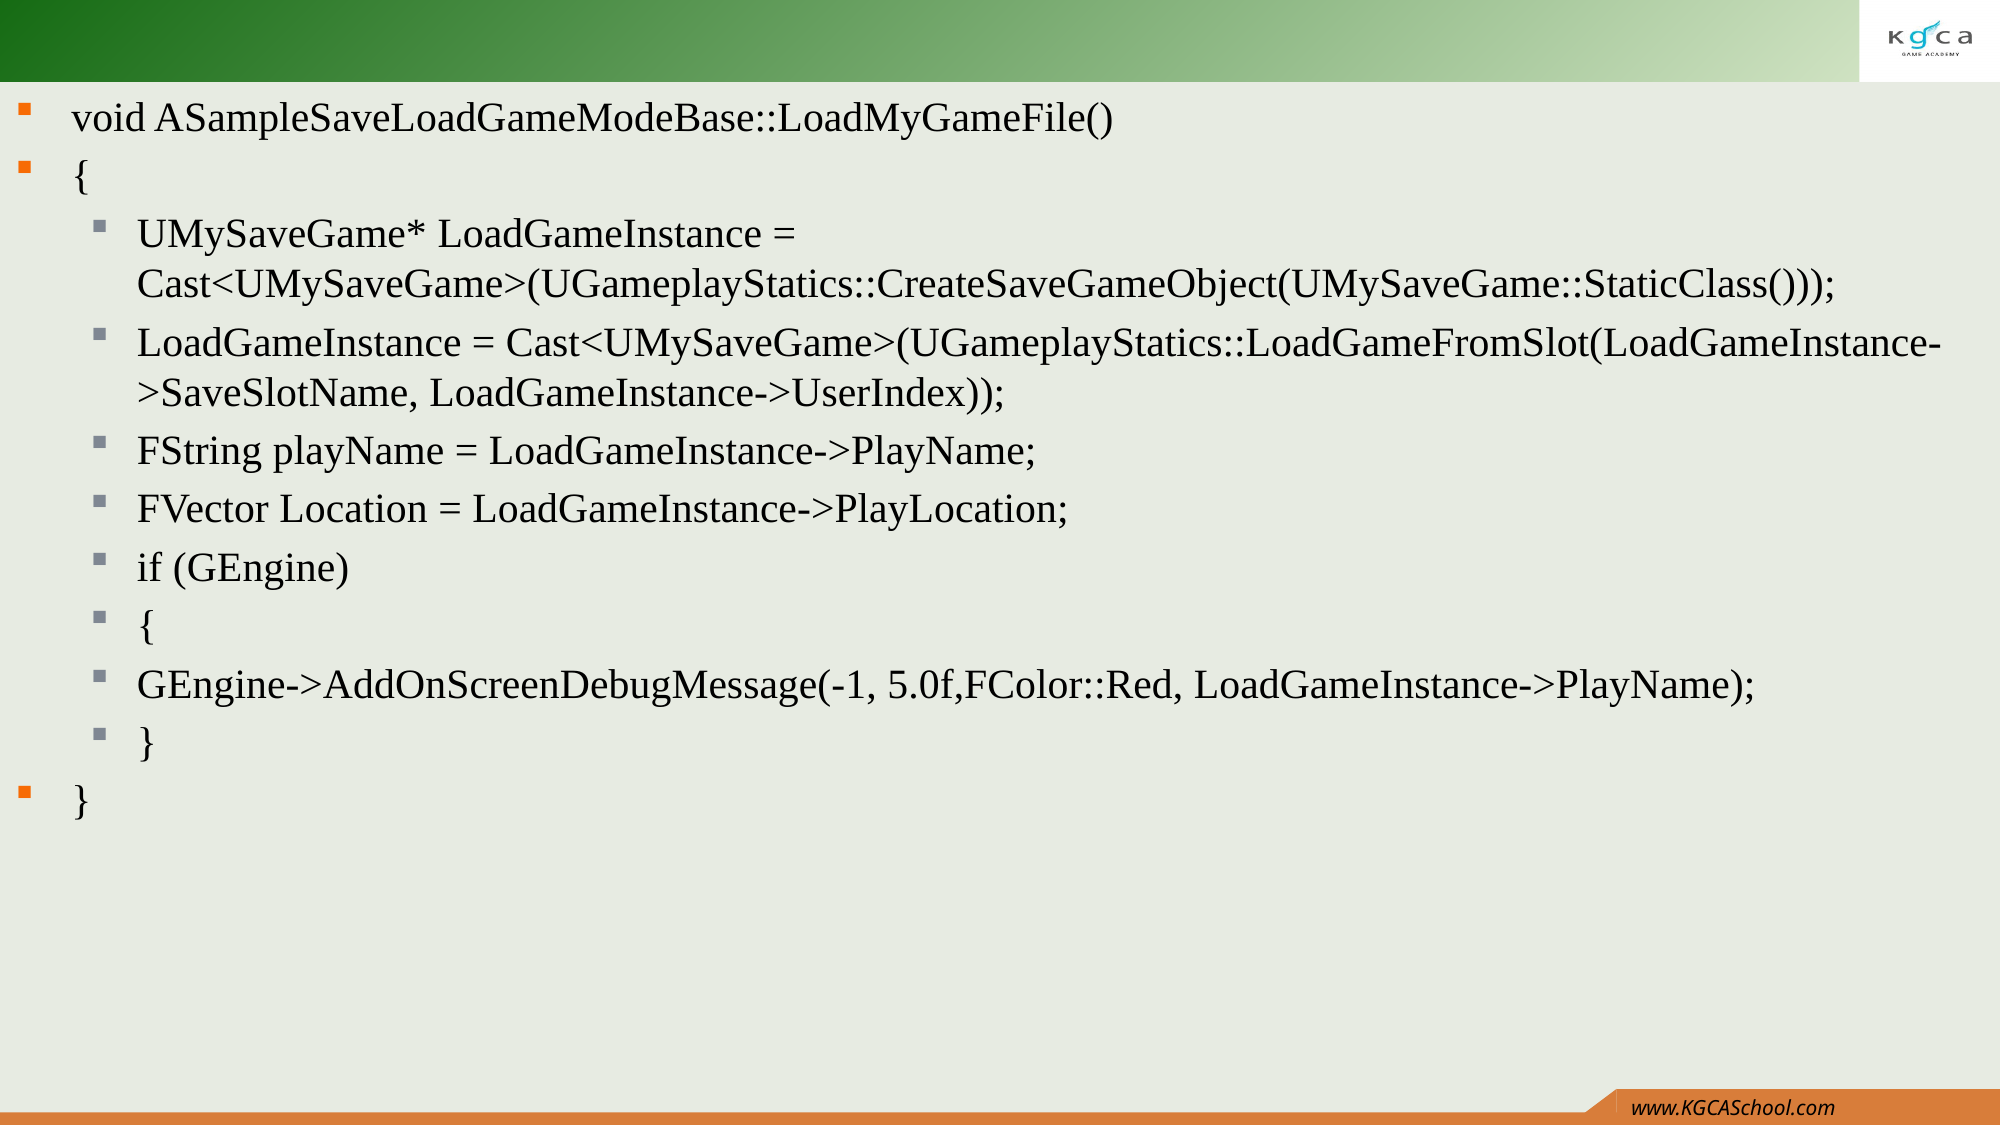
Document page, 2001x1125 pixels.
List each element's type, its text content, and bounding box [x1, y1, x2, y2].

picture [1859, 0, 2000, 81]
list void ASampleSaveLoadGameModeBase::LoadMyGameFile() { UMySaveGame* LoadGameInstance = Cast<UMySaveGame>(UGameplayStatics::CreateSaveGameObject(UMySaveGame::StaticClass())); LoadGameInstance = Cast<UMySaveGame>(UGameplayStatics::LoadGameFromSlot(LoadGameInstance->SaveSlotName, LoadGameInstance->UserIndex)); FString playName = LoadGameInstance->PlayName; FVector Location = LoadGameInstance->PlayLocation; if (GEngine) { GEngine->AddOnScreenDebugMessage(-1, 5.0f,FColor::Red, LoadGameInstance->PlayName); } } [0, 81, 2000, 1055]
